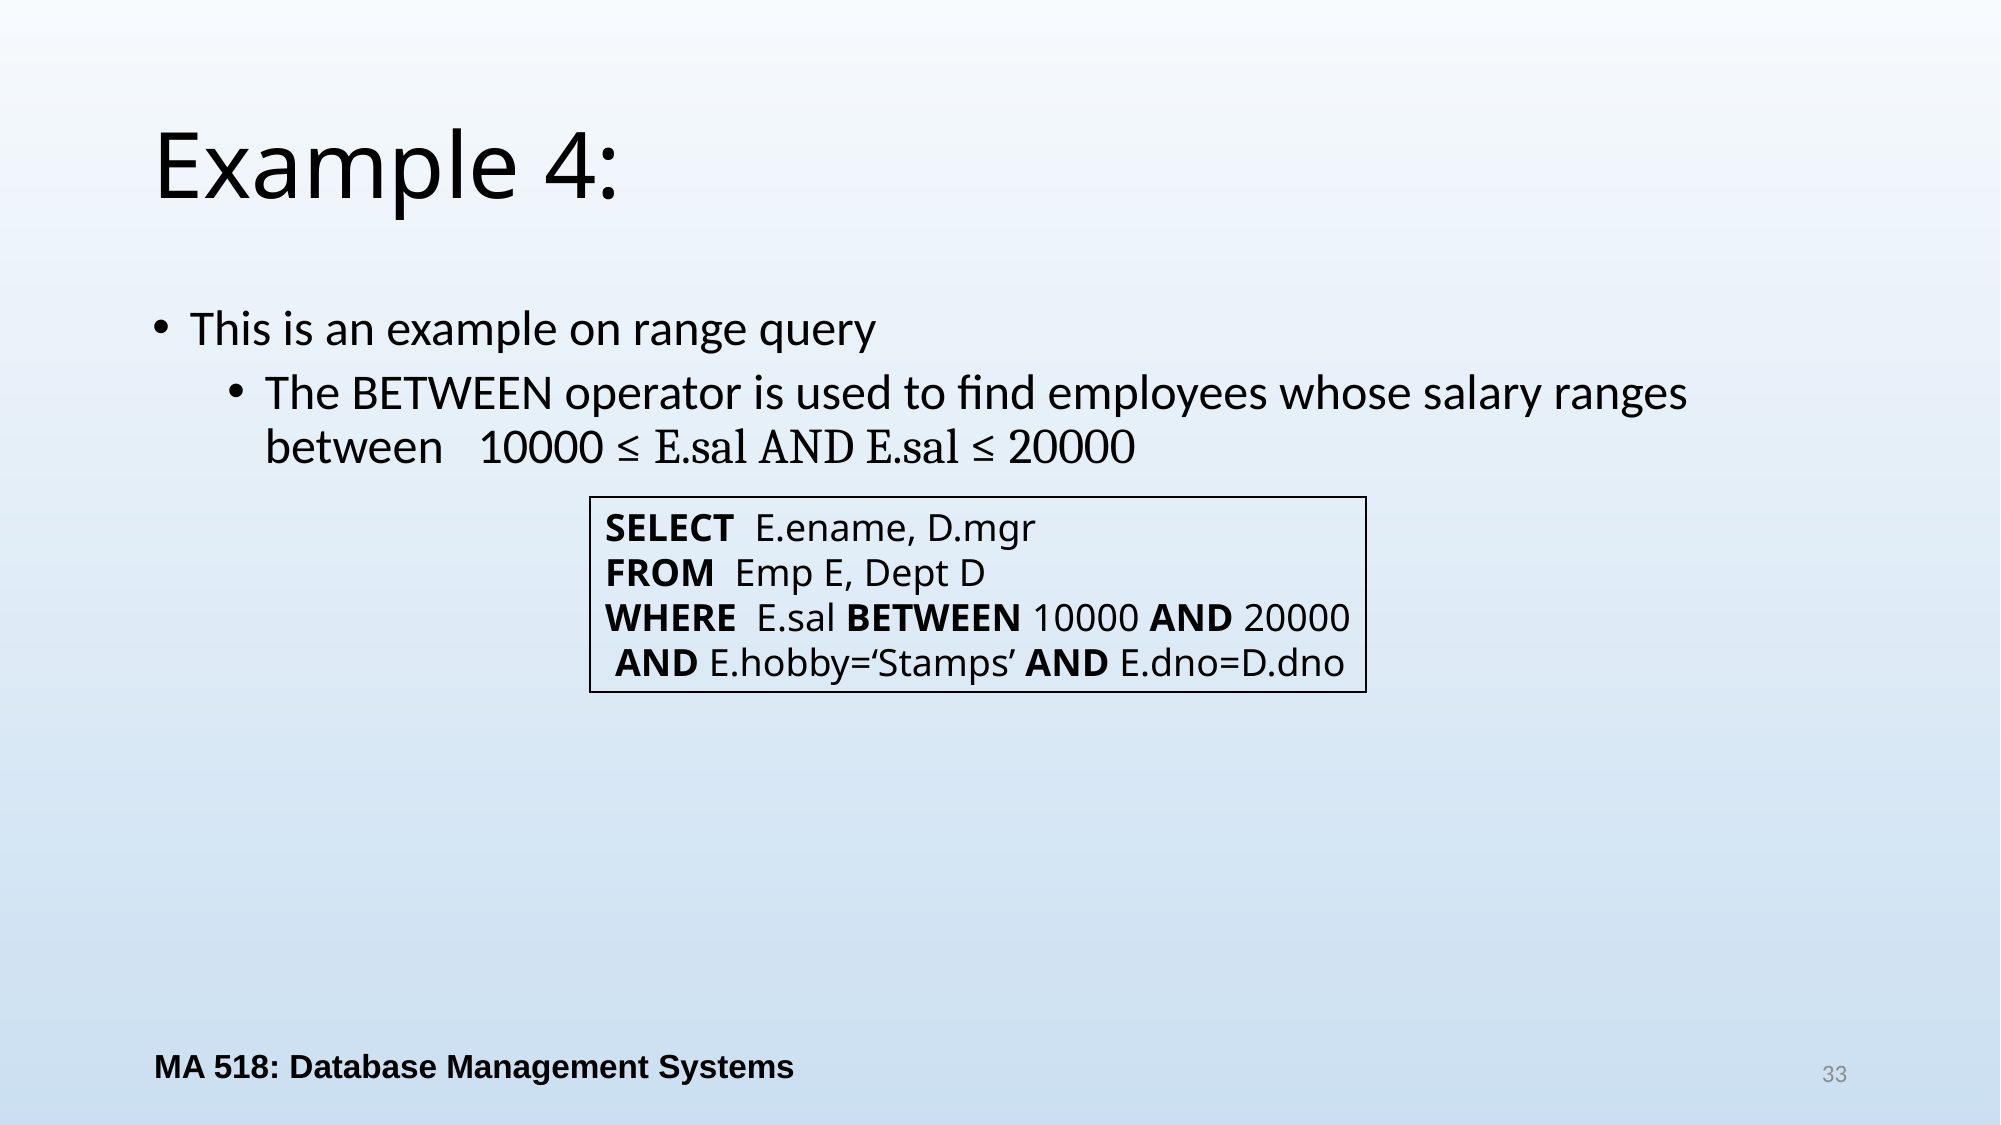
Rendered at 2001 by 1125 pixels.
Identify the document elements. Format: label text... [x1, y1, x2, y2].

list This is an example on range query The BETWEEN operator is used to find employees whose salary ranges between 10000 ≤ E.sal AND E.sal ≤ 20000 [137, 294, 1863, 1009]
title Example 4: [137, 59, 1863, 278]
text_box SELECT E.ename, D.mgr FROM Emp E, Dept D WHERE E.sal BETWEEN 10000 AND 20000 AND E.hobby=‘Stamps’ AND E.dno=D.dno [590, 497, 1367, 692]
footer MA 518: Database Management Systems [137, 1035, 813, 1096]
slide_number 33 [1412, 1042, 1863, 1103]
